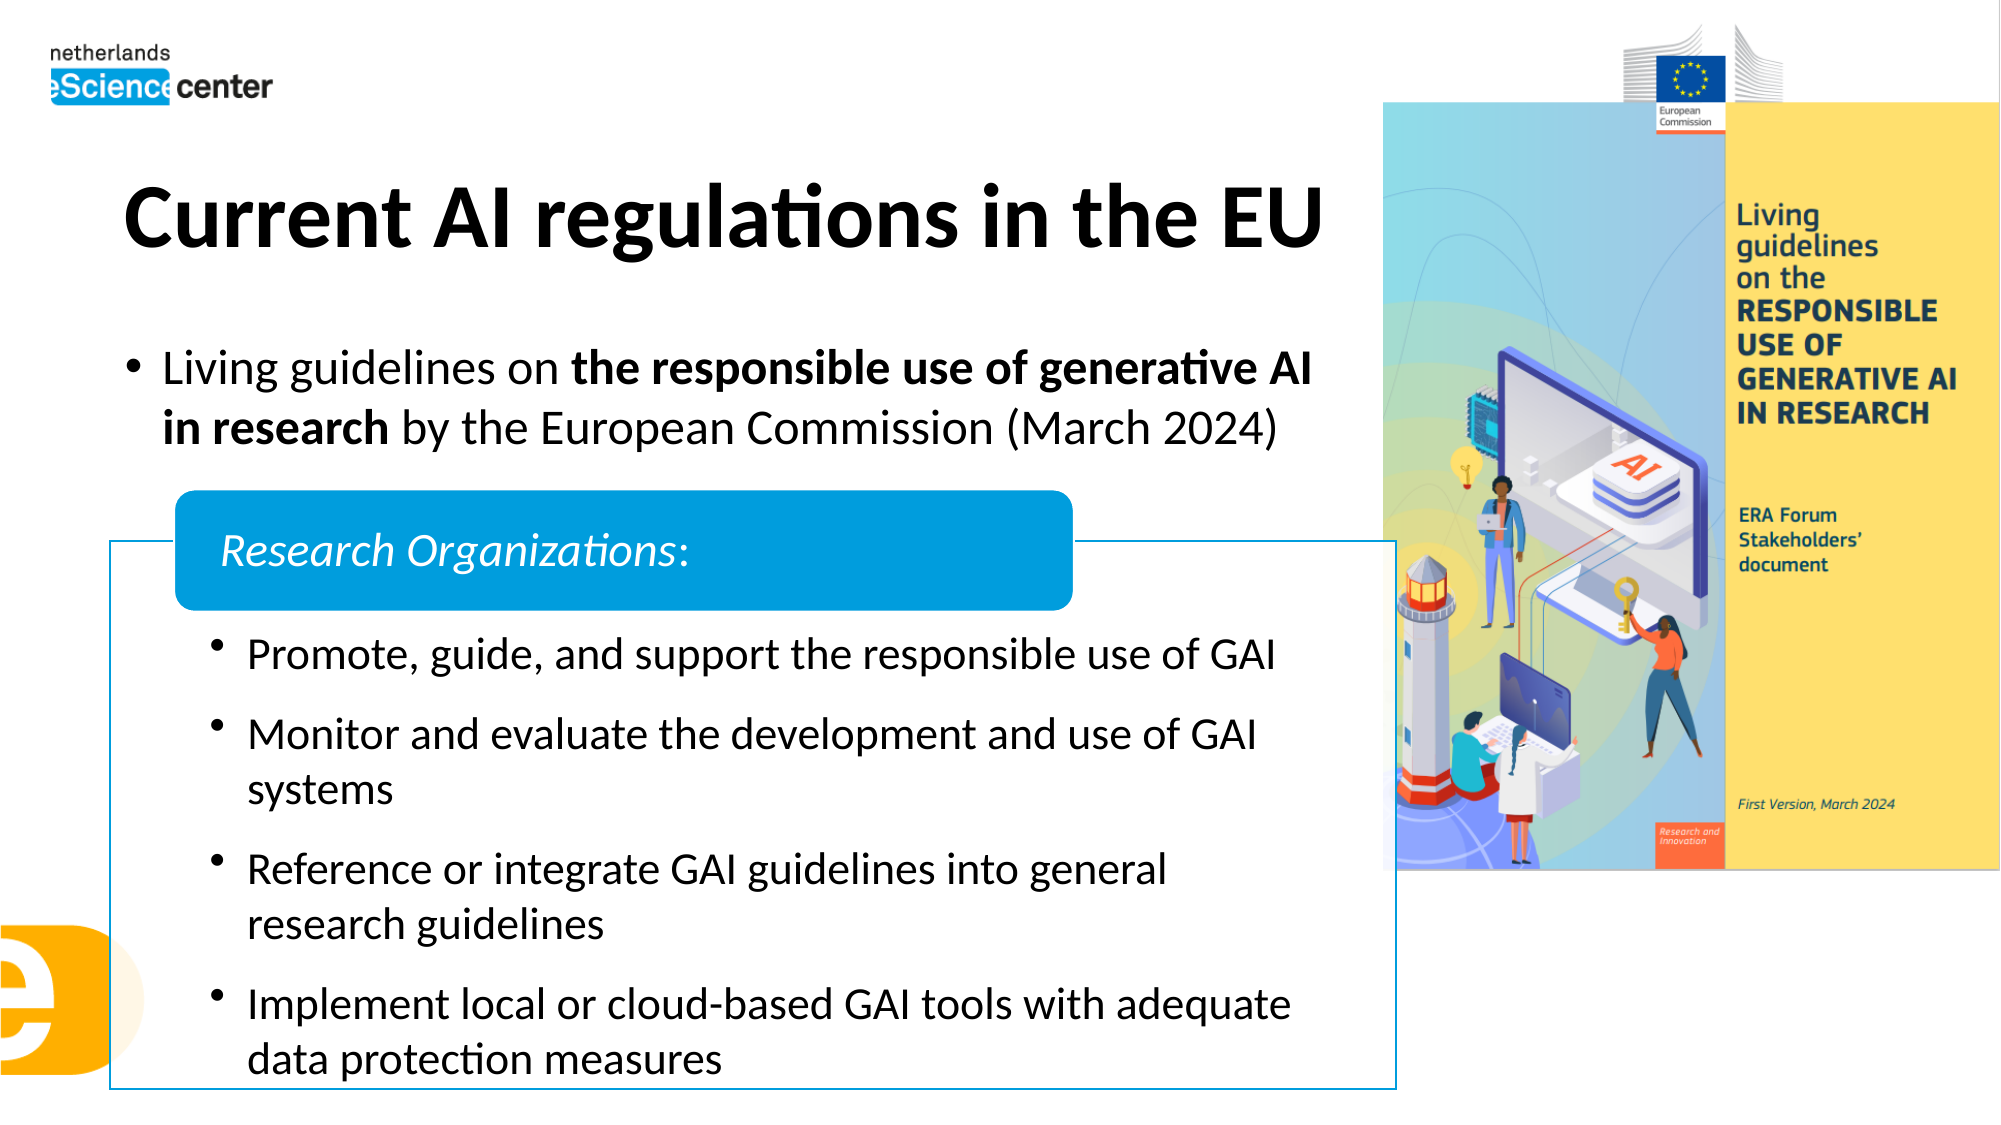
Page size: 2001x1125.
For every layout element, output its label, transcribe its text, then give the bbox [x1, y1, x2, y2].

picture [0, 0, 2001, 1125]
title Current AI regulations in the EU [109, 108, 1383, 327]
list Living guidelines on the responsible use of generative AI in research by the European Commission (March 2024) [109, 327, 1383, 433]
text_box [109, 433, 1397, 1096]
